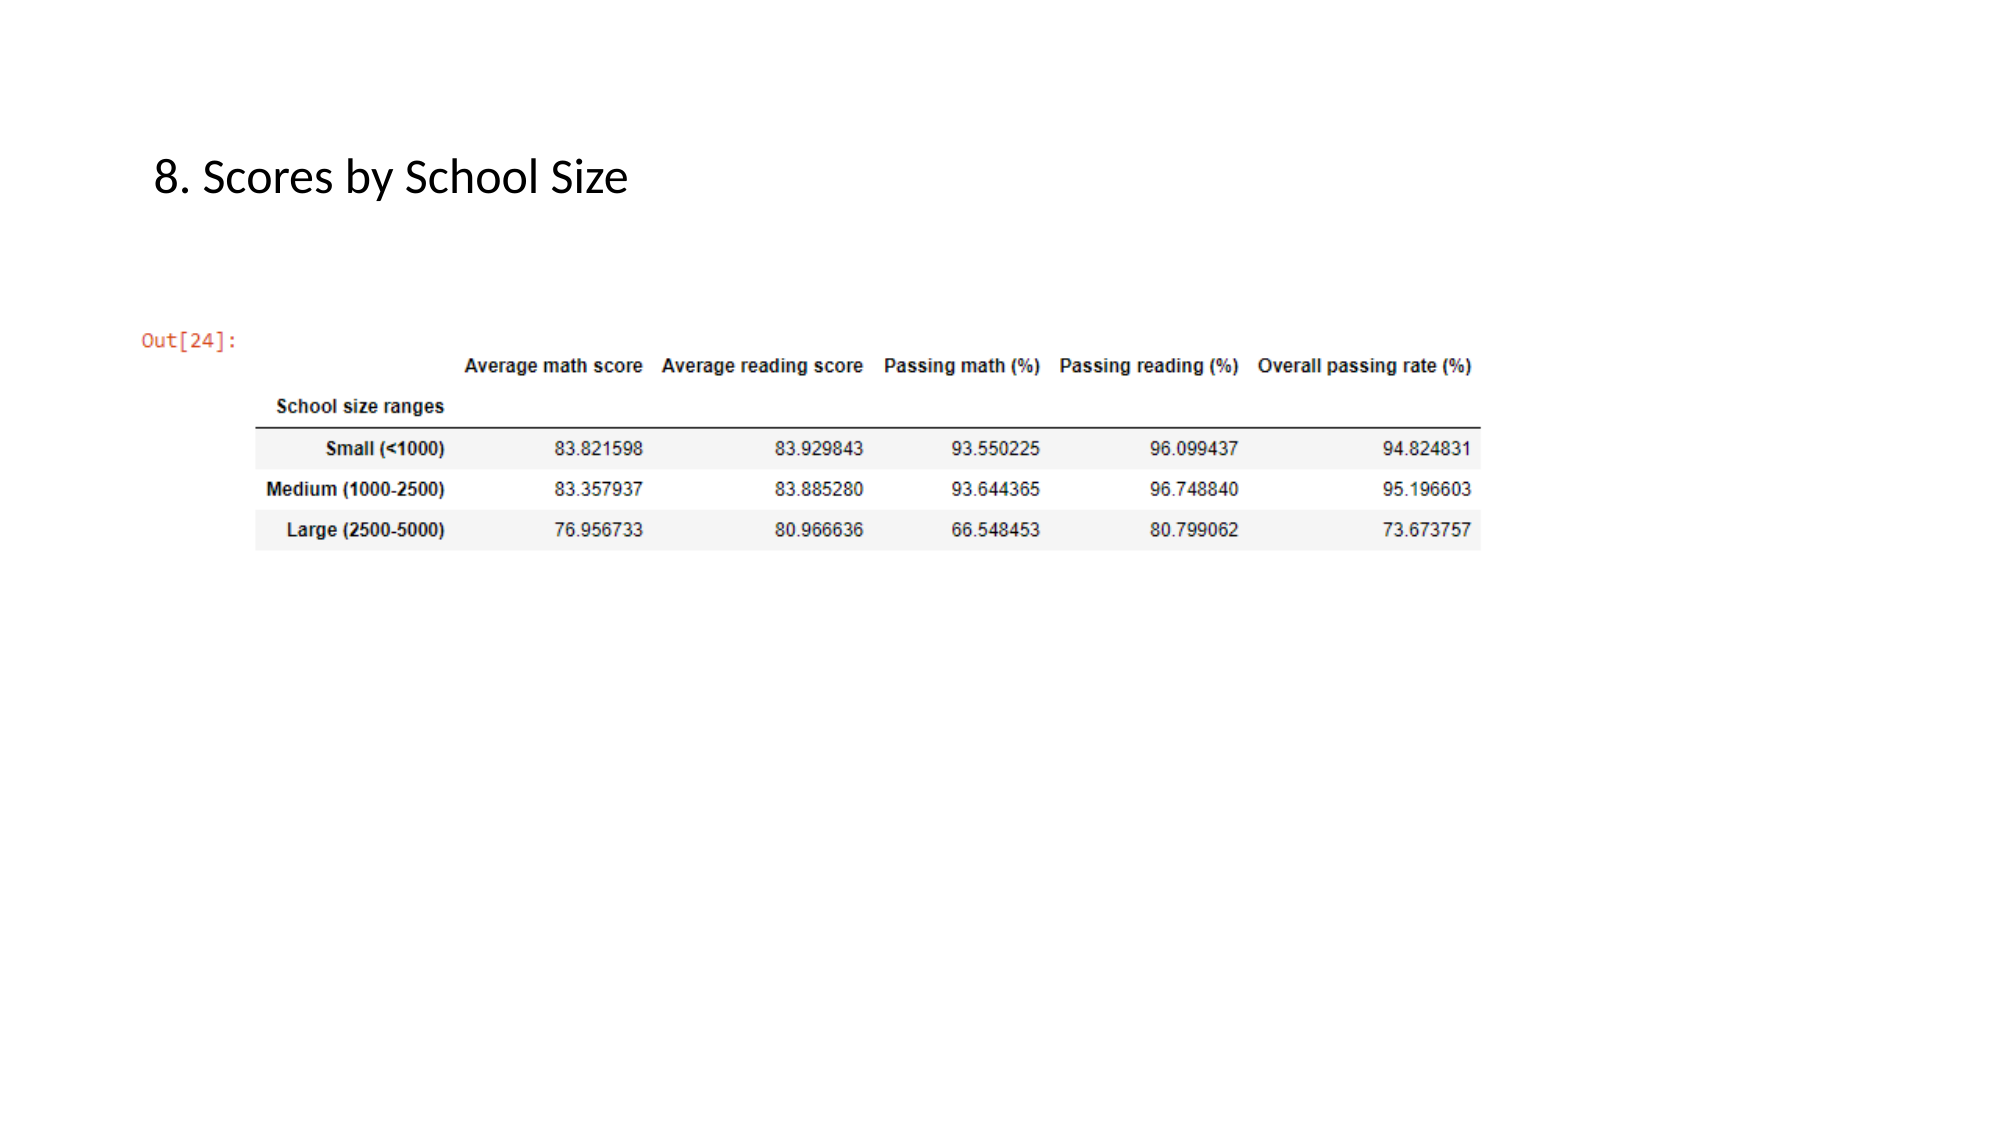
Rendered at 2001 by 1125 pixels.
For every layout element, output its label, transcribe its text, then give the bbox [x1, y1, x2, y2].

picture [136, 325, 1500, 570]
text_box 8. Scores by School Size [138, 136, 644, 212]
